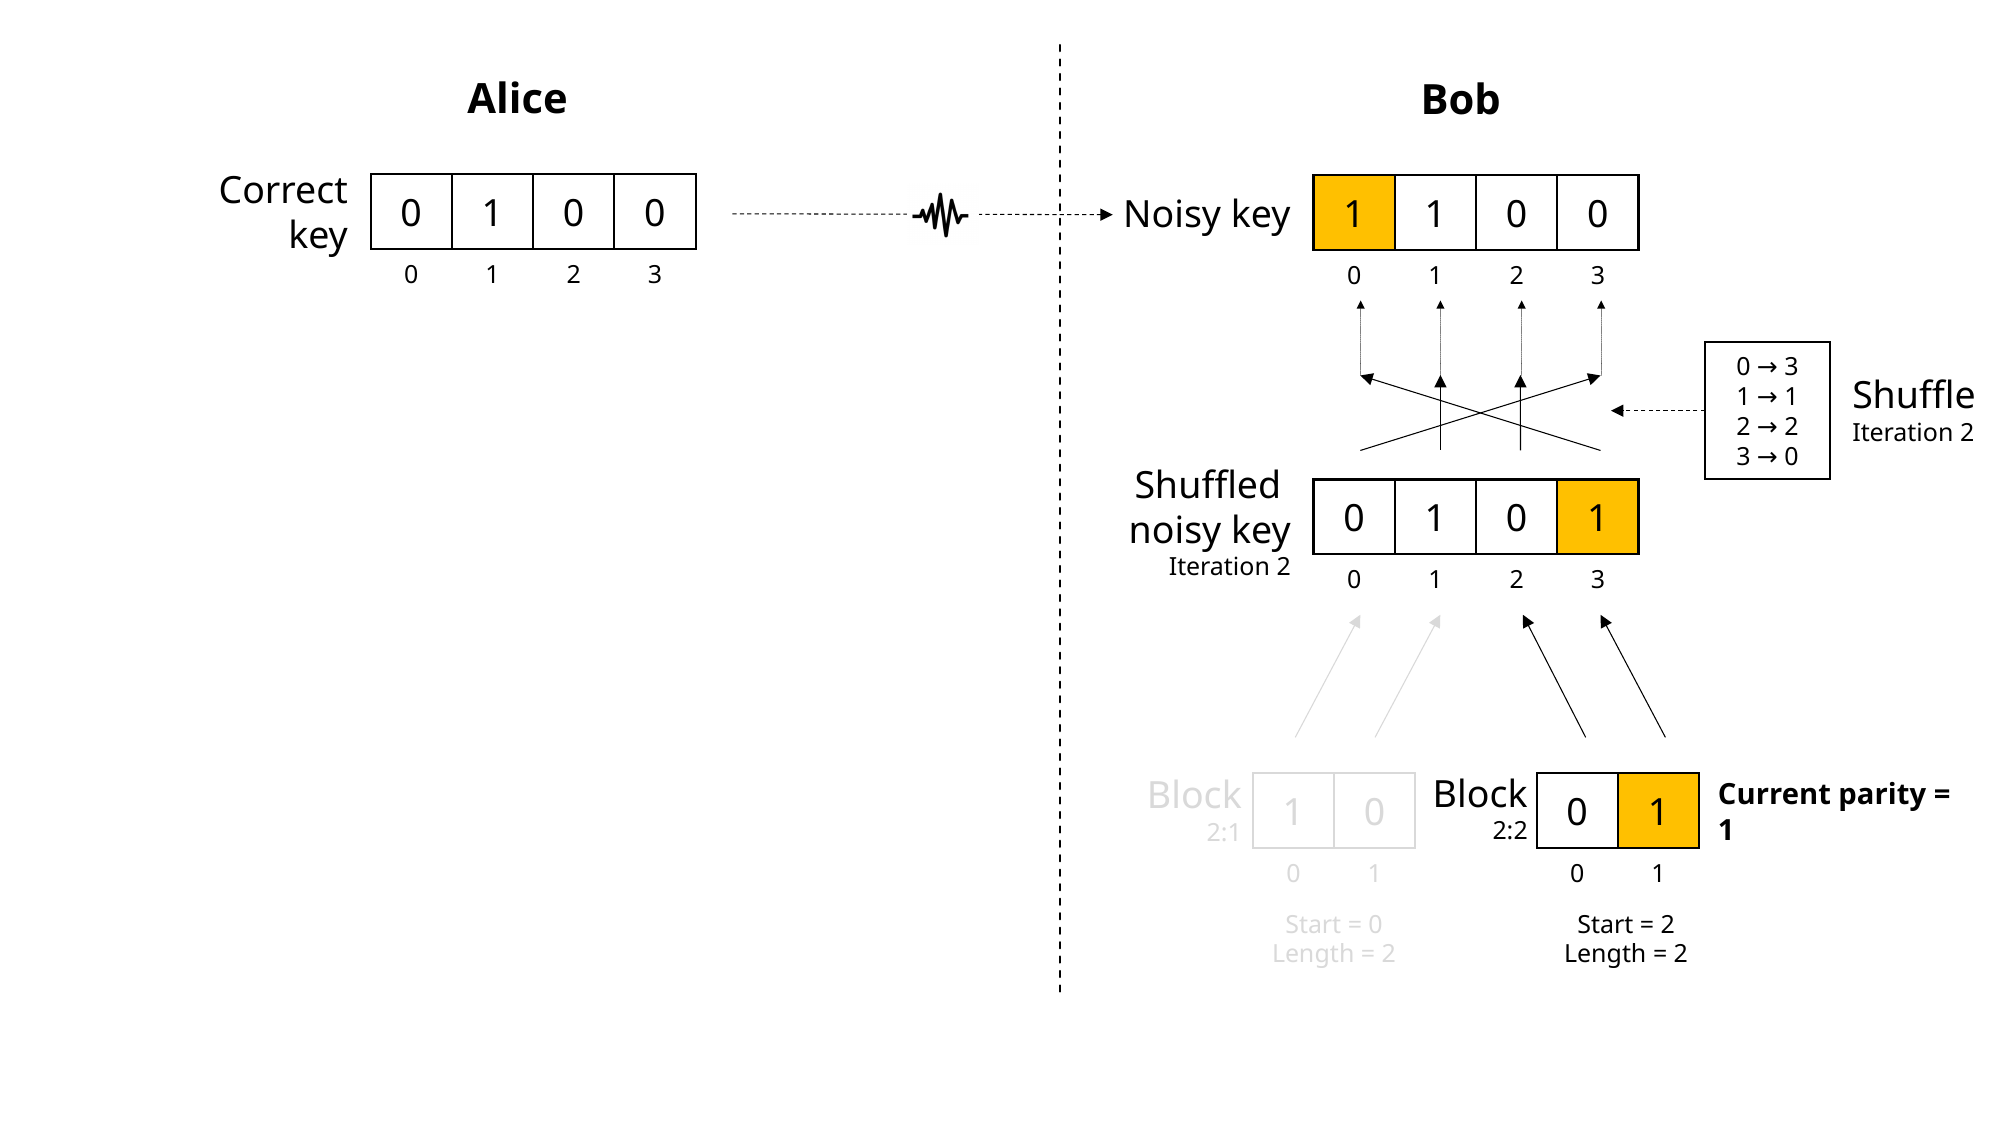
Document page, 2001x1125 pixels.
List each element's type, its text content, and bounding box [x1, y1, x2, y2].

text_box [1600, 614, 1666, 738]
text_box Bob [1363, 60, 1558, 137]
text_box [1374, 614, 1441, 738]
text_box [1252, 773, 1416, 888]
text_box Current parity = 1 [1717, 778, 1966, 844]
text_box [1360, 375, 1601, 451]
text_box Alice [420, 58, 615, 135]
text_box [370, 173, 696, 288]
text_box Correct key [154, 173, 349, 250]
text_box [1313, 175, 1639, 290]
text_box Start = 0 Length = 2 [1252, 898, 1416, 978]
text_box Shuffled noisy key Iteration 2 [1073, 459, 1292, 582]
text_box 0 → 3 1 → 1 2 → 2 3 → 0 [1704, 341, 1831, 480]
text_box Shuffle Iteration 2 [1851, 370, 1991, 447]
text_box Block 2:1 [1125, 770, 1243, 847]
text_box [1295, 614, 1361, 738]
text_box Noisy key [1097, 174, 1292, 251]
text_box Block 2:2 [1411, 769, 1529, 846]
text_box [1313, 479, 1639, 594]
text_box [1536, 773, 1700, 888]
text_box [1522, 614, 1586, 738]
text_box Start = 2 Length = 2 [1544, 898, 1708, 978]
picture [907, 183, 979, 245]
